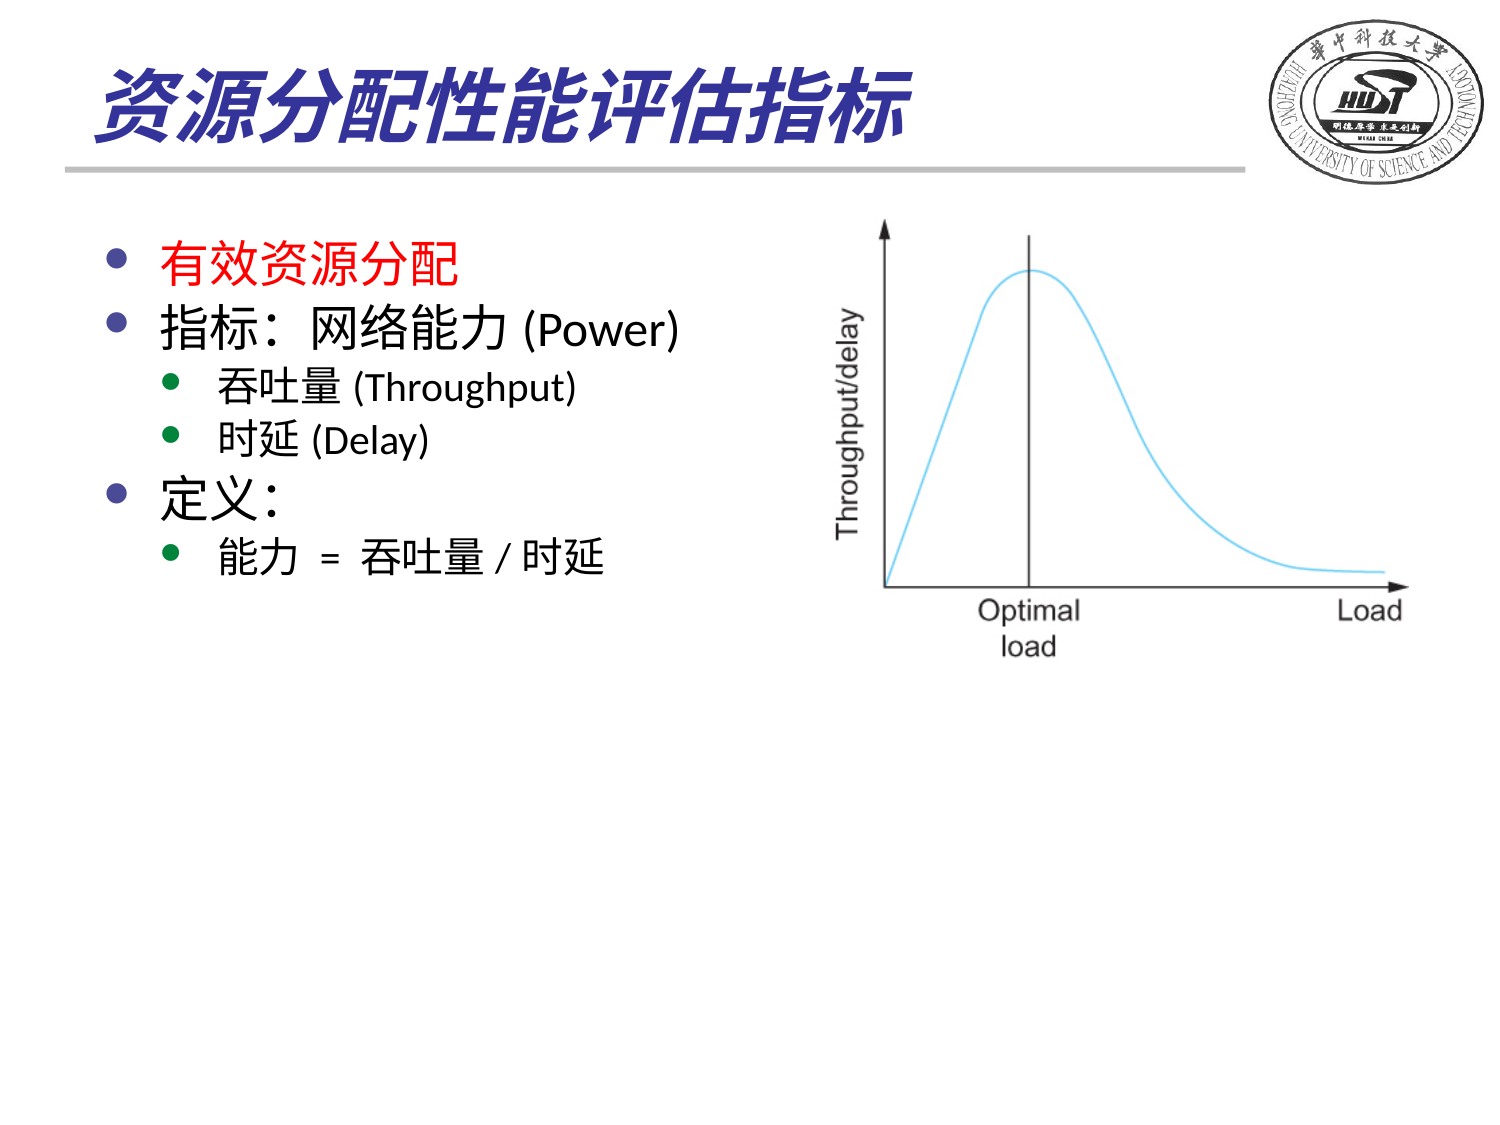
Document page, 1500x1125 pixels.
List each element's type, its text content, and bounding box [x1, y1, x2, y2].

title 资源分配性能评估指标 [76, 42, 1315, 160]
picture [832, 219, 1409, 663]
list 有效资源分配 指标：网络能力(Power) 吞吐量(Throughput) 时延(Delay) 定义： 能力 = 吞吐量/时延 [88, 231, 739, 1012]
picture [1257, 18, 1489, 185]
